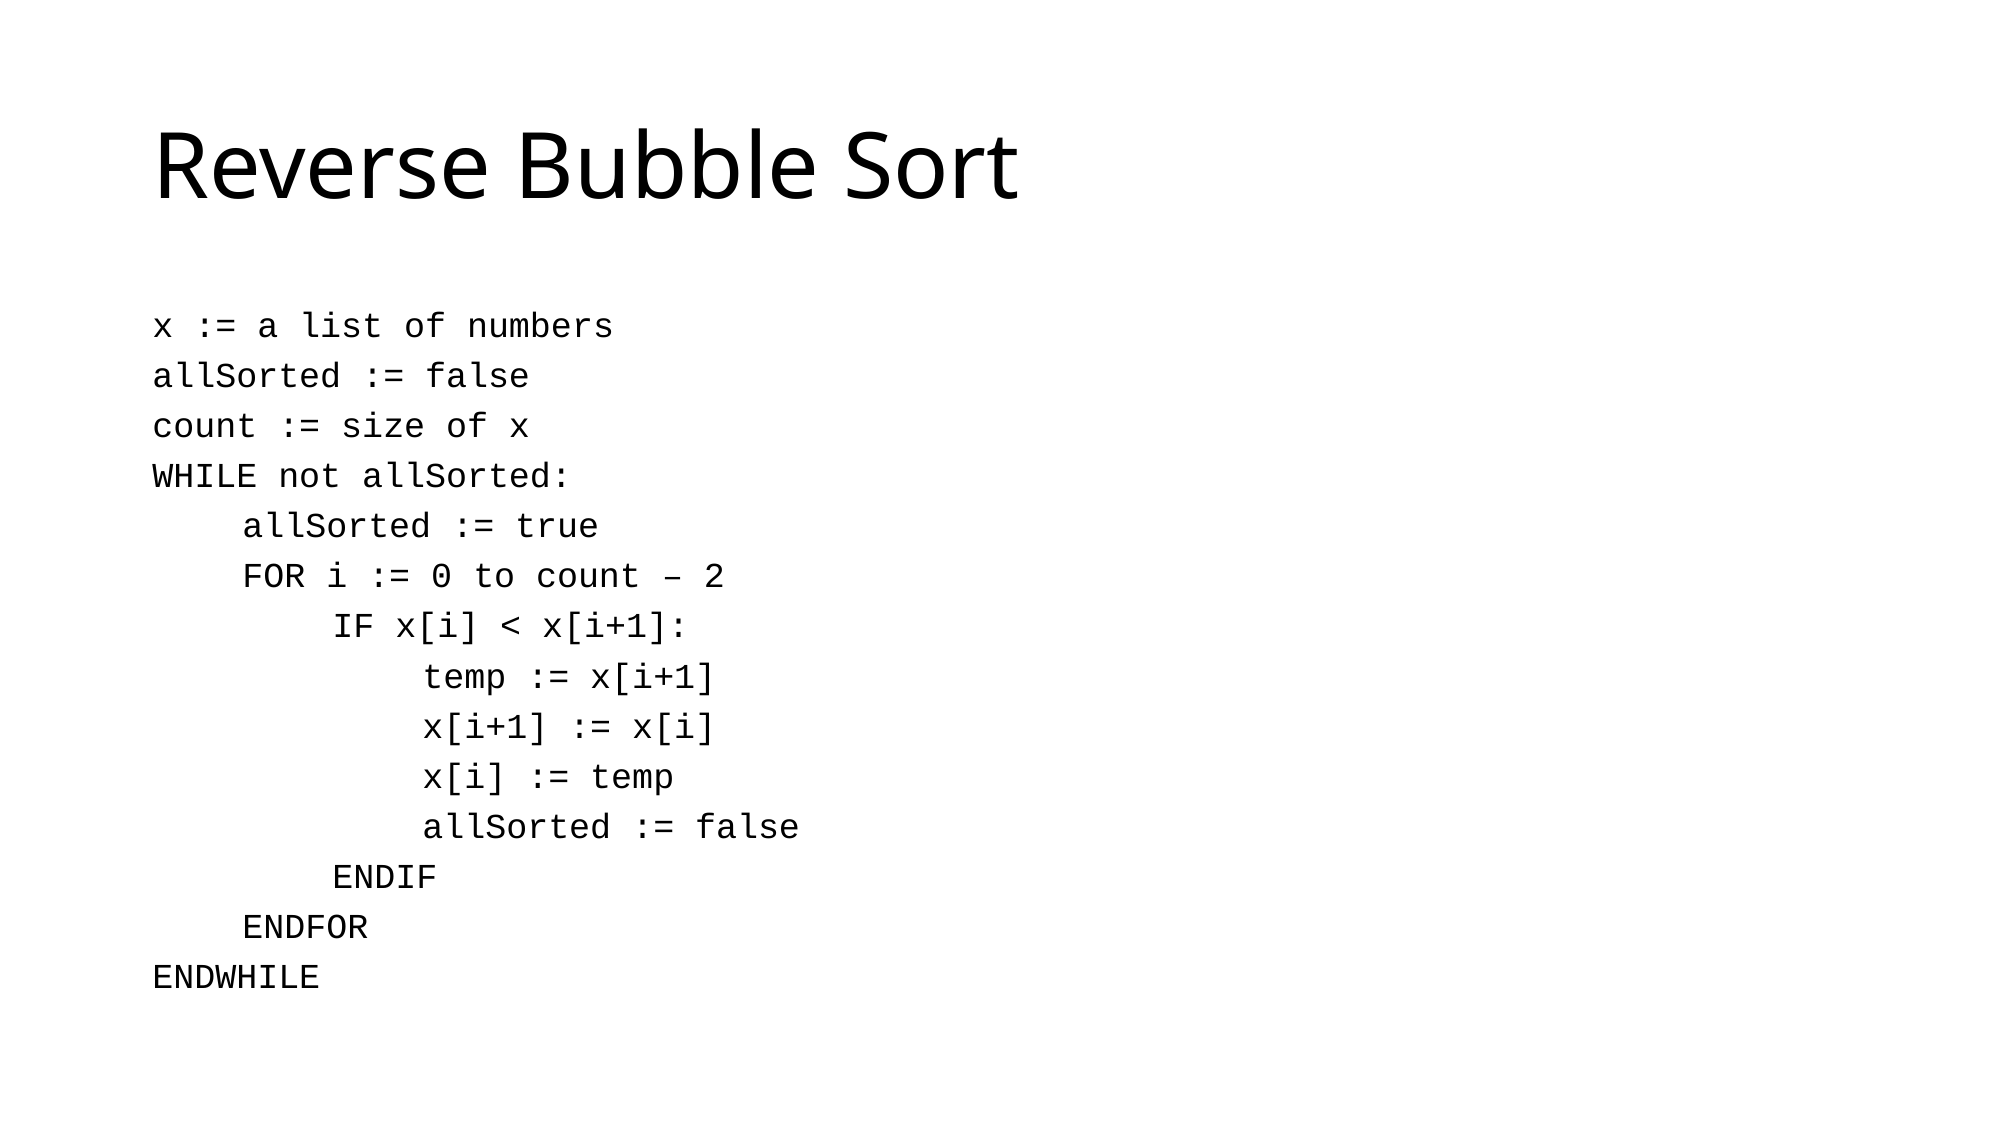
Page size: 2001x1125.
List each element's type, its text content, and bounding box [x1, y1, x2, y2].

list x := a list of numbers allSorted := false count := size of x WHILE not allSorted: allSorted := true FOR i := 0 to count – 2 IF x[i] < x[i+1]: temp := x[i+1] x[i+1] := x[i] x[i] := temp allSorted := false ENDIF ENDFOR ENDWHILE [137, 299, 1863, 1014]
title Reverse Bubble Sort [137, 59, 1863, 278]
